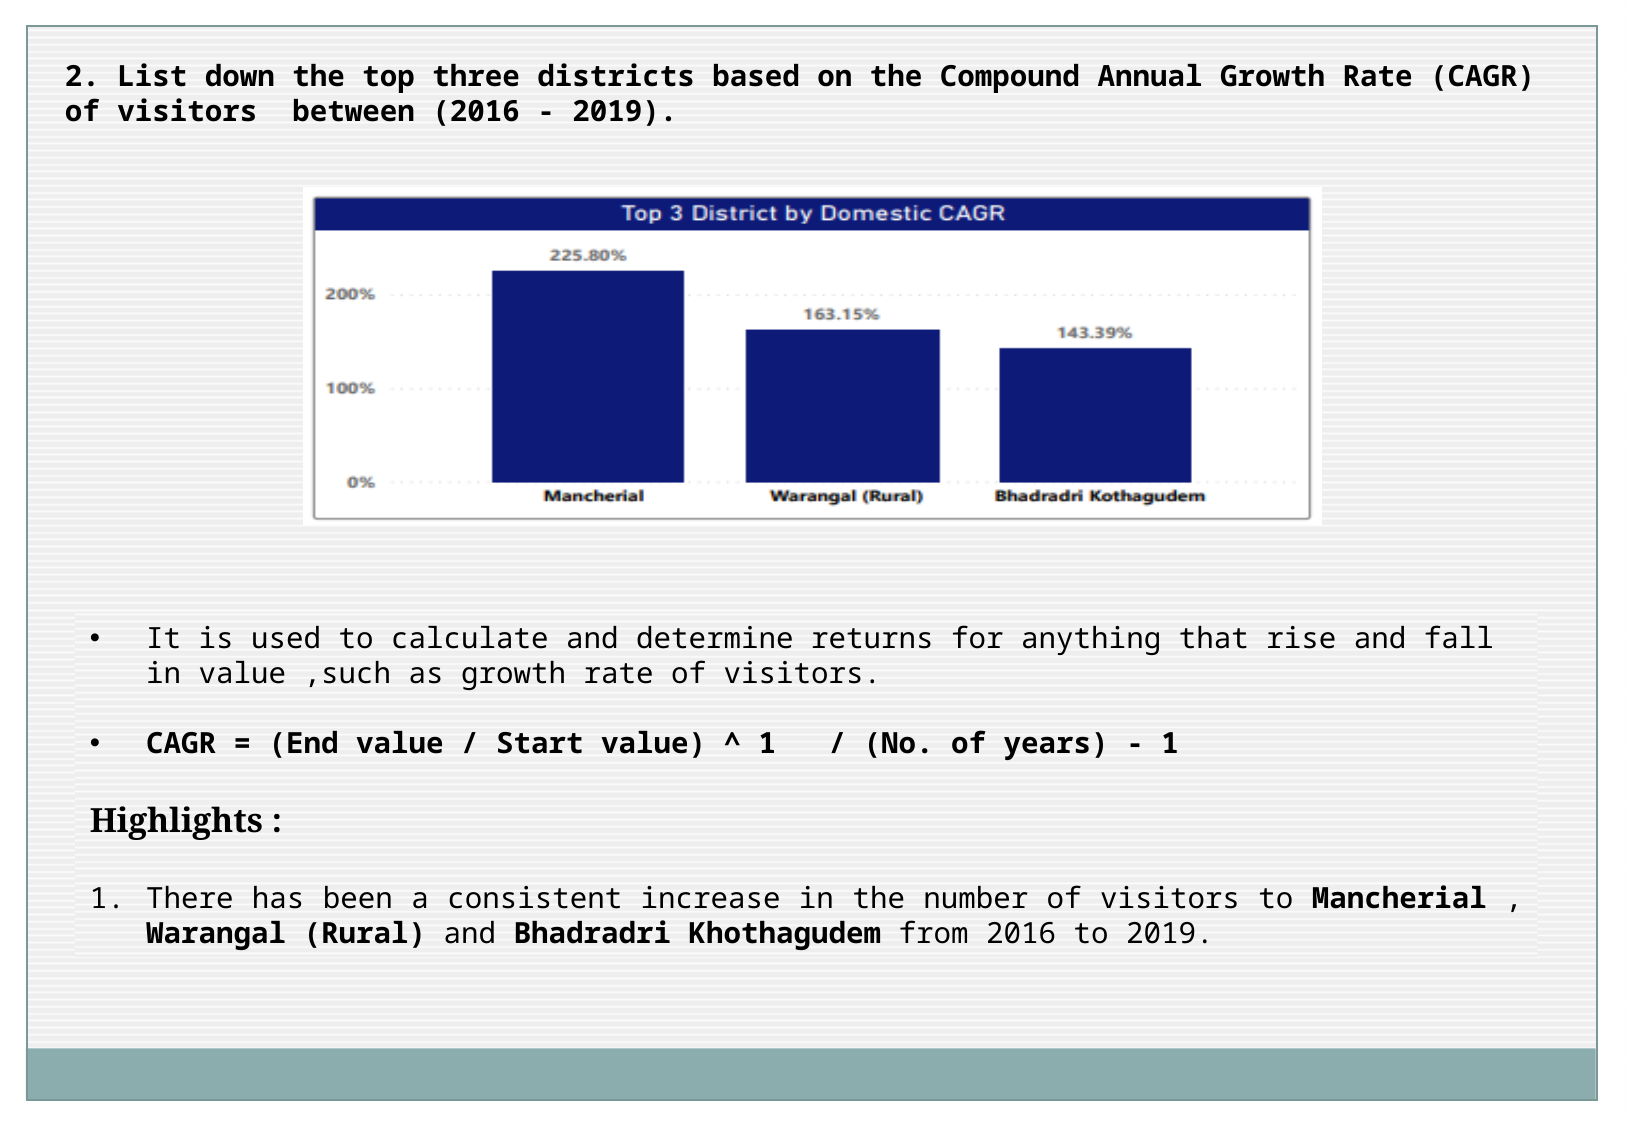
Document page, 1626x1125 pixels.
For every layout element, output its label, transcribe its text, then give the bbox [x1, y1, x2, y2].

text_box It is used to calculate and determine returns for anything that rise and fall in value ,such as growth rate of visitors. CAGR = (End value / Start value) ^ 1 / (No. of years) - 1 Highlights : There has been a consistent increase in the number of visitors to Mancherial , Warangal (Rural) and Bhadradri Khothagudem from 2016 to 2019. [74, 612, 1538, 958]
picture [302, 187, 1323, 526]
text_box 2. List down the top three districts based on the Compound Annual Growth Rate (CAGR) of visitors between (2016 - 2019). [50, 49, 1575, 135]
